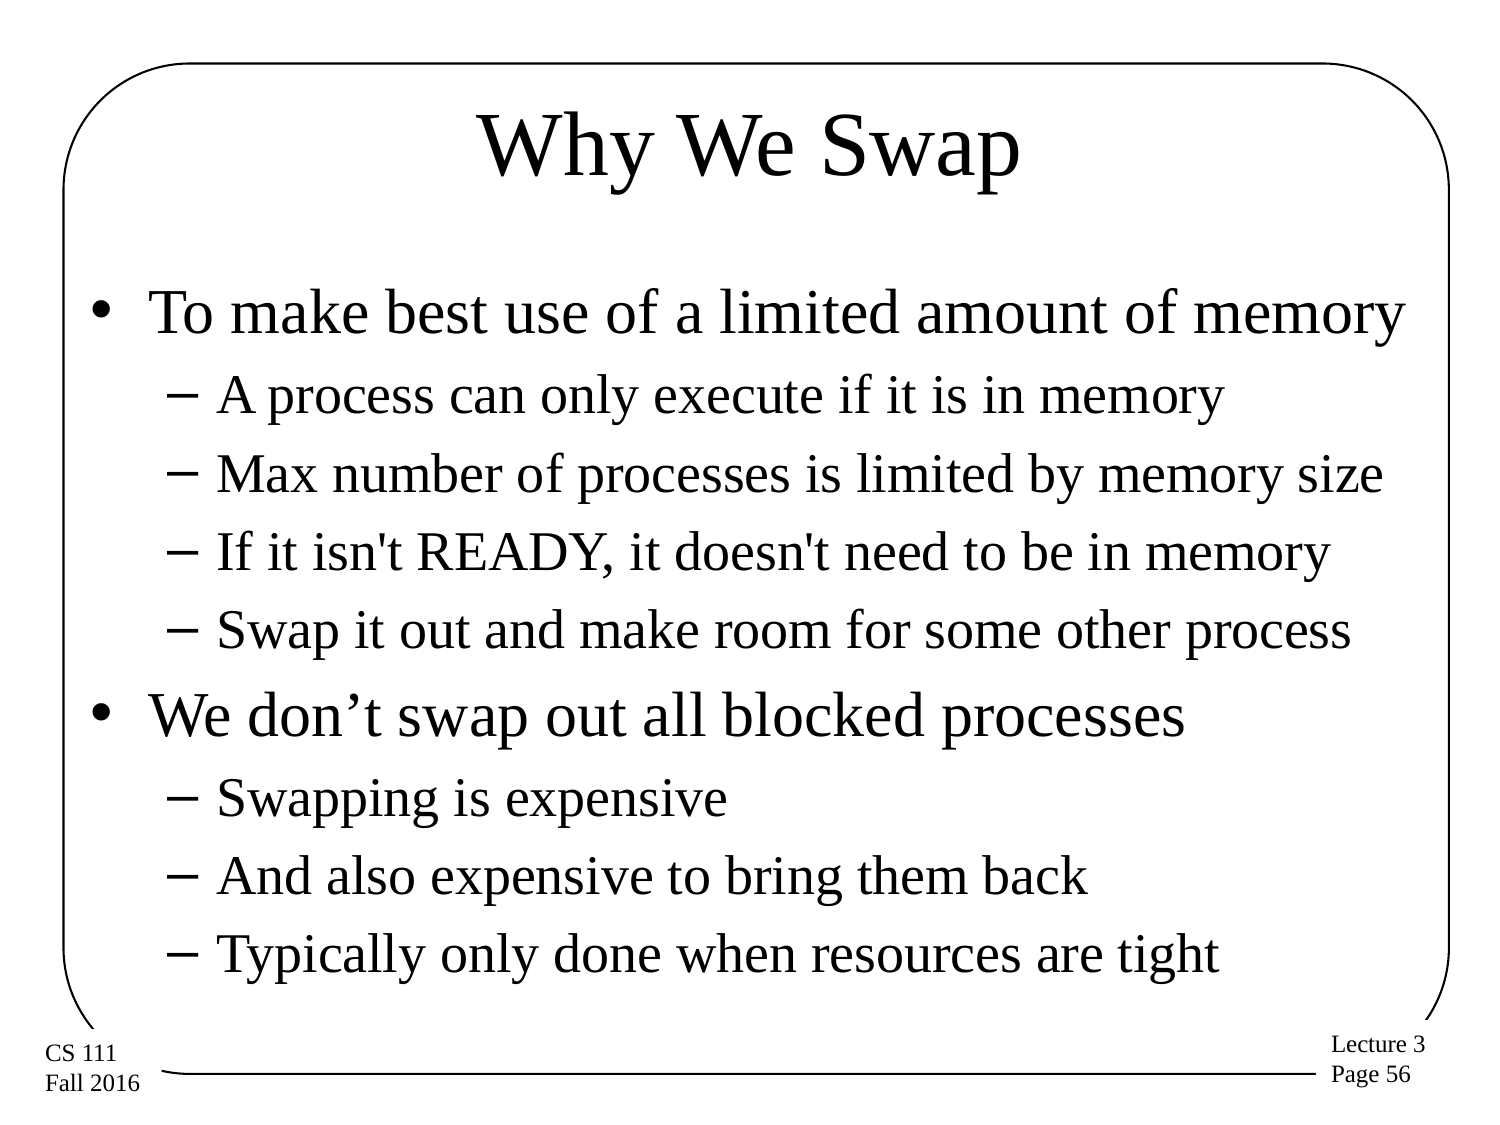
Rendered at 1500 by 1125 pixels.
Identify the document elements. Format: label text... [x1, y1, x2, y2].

title Why We Swap [74, 44, 1426, 233]
list To make best use of a limited amount of memory A process can only execute if it is in memory Max number of processes is limited by memory size If it isn't READY, it doesn't need to be in memory Swap it out and make room for some other process We don’t swap out all blocked processes Swapping is expensive And also expensive to bring them back Typically only done when resources are tight [74, 262, 1426, 1006]
